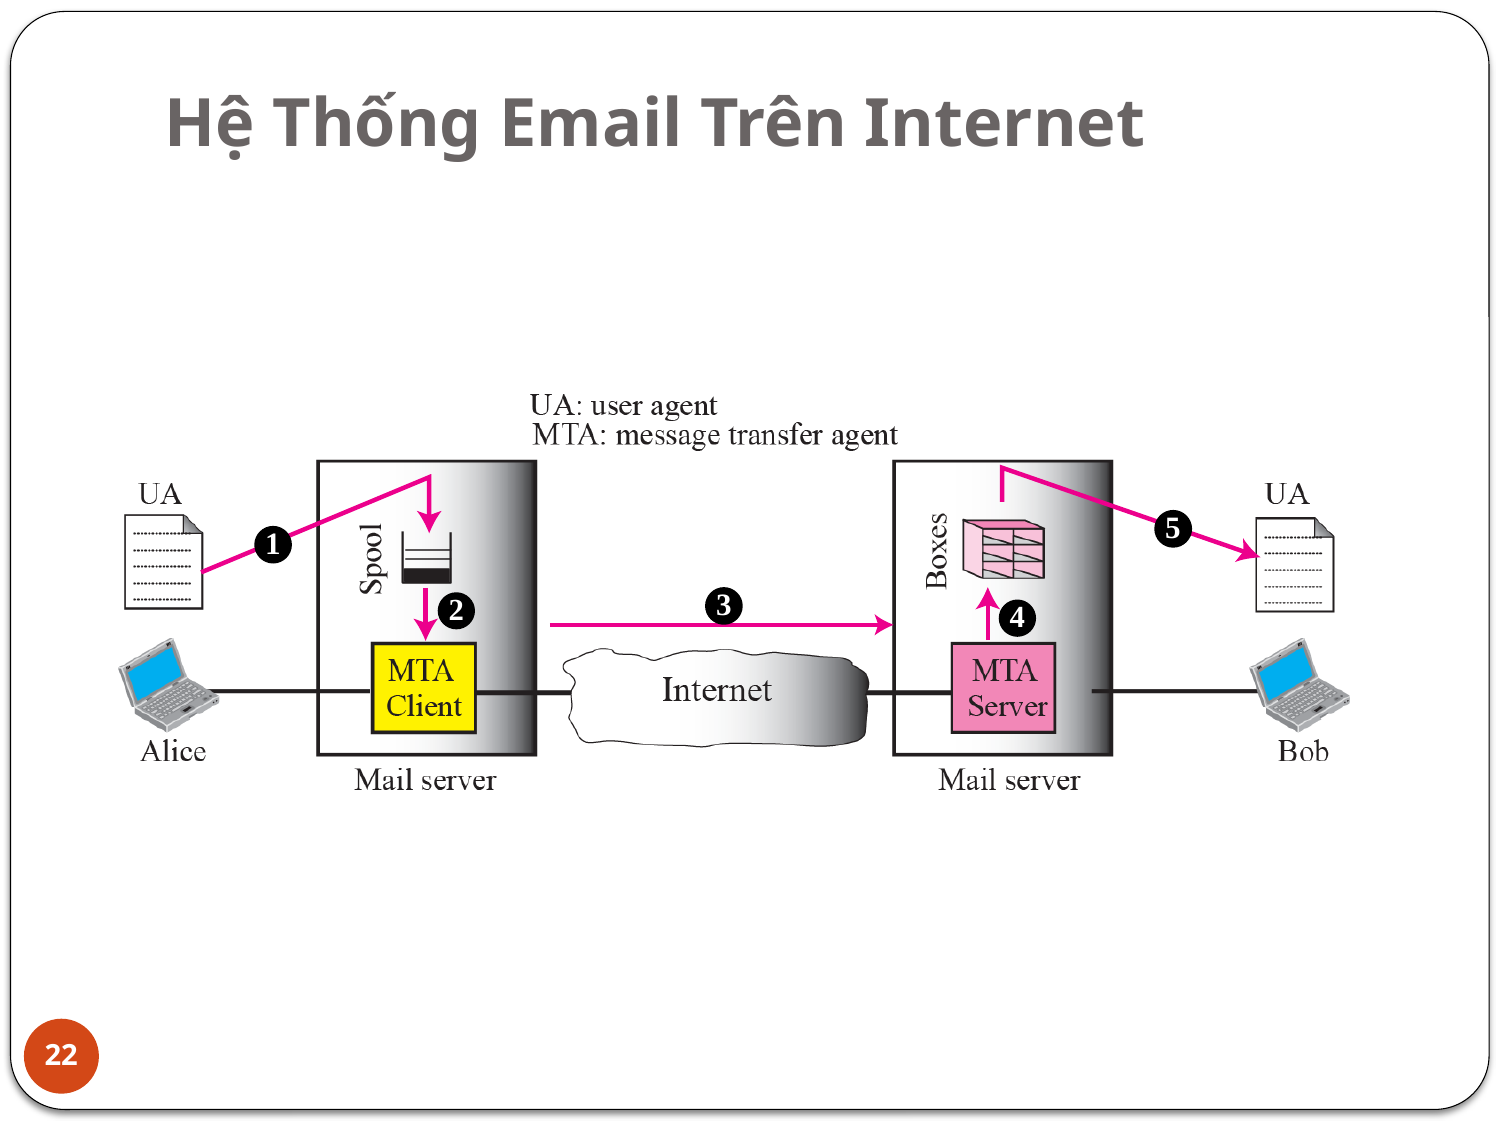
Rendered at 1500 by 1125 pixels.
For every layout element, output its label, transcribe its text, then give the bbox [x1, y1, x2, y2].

picture [118, 389, 1351, 801]
slide_number 22 [23, 1018, 99, 1094]
title Hệ Thống Email Trên Internet [150, 45, 1425, 175]
